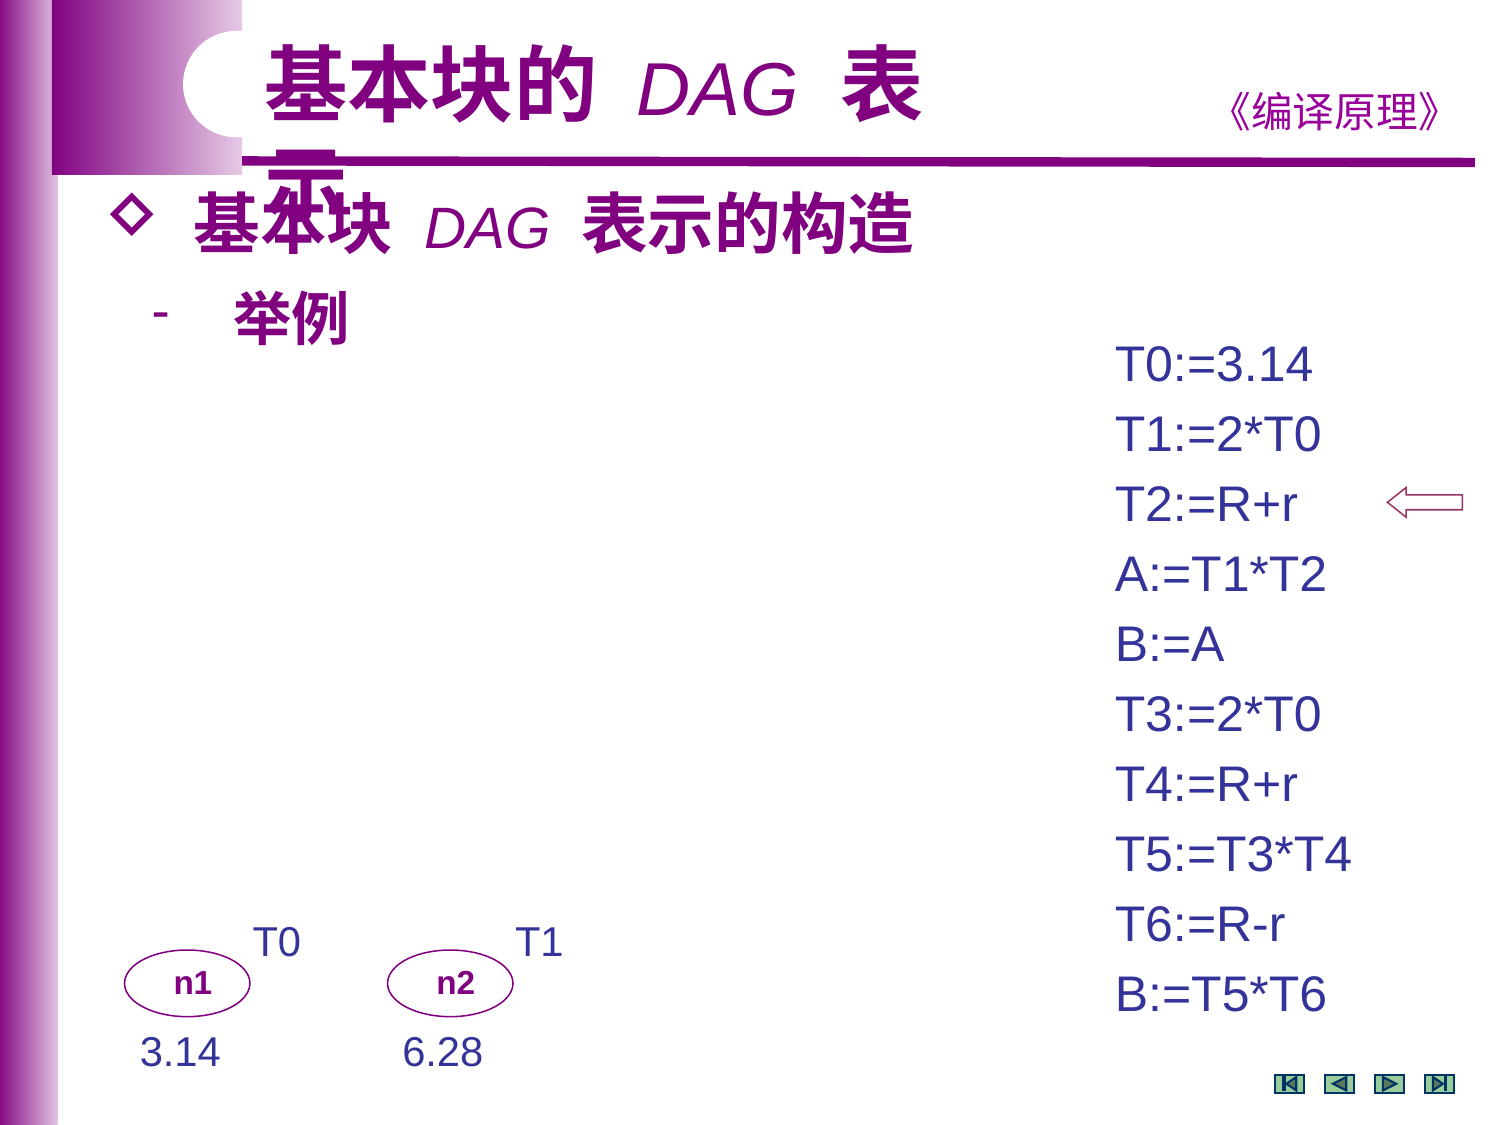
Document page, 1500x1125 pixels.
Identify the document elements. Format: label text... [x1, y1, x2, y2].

text_box T0:=3.14 T1:=2*T0 T2:=R+r A:=T1*T2 B:=A T3:=2*T0 T4:=R+r T5:=T3*T4 T6:=R-r B:=T5*T6 [1099, 323, 1388, 1050]
text_box 3.14 [125, 1034, 236, 1075]
text_box n1 [124, 950, 250, 1017]
text_box 基本块的 DAG 表示 [249, 24, 1013, 240]
text_box T0 [237, 924, 317, 966]
text_box 6.28 [387, 1034, 499, 1075]
text_box 举例 [137, 275, 988, 360]
text_box [1387, 487, 1463, 518]
text_box 基本块 DAG 表示的构造 [87, 174, 1437, 270]
text_box [1374, 1074, 1405, 1093]
text_box n2 [387, 950, 514, 1017]
text_box [1424, 1074, 1455, 1093]
text_box T1 [500, 924, 579, 966]
text_box [1324, 1074, 1355, 1093]
text_box [1274, 1074, 1305, 1093]
